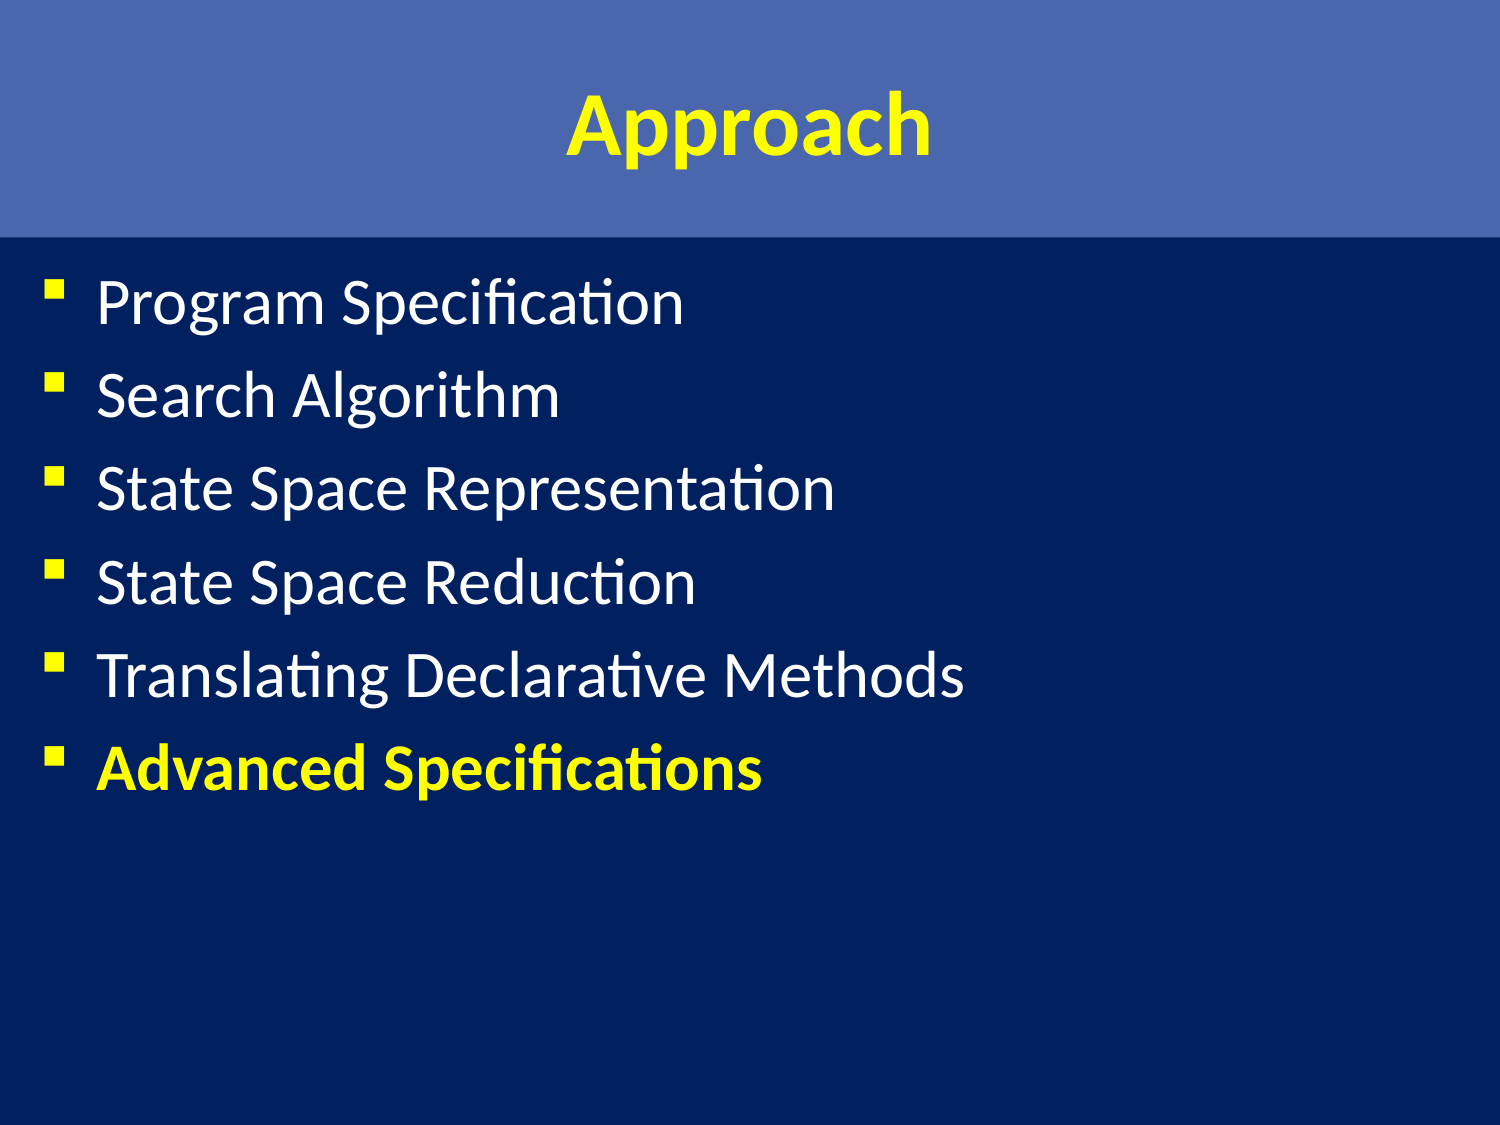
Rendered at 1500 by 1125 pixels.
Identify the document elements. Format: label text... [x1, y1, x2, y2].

list Program Specification Search Algorithm State Space Representation State Space Reduction Translating Declarative Methods Advanced Specifications [24, 249, 1475, 1113]
title Approach [0, 0, 1500, 238]
